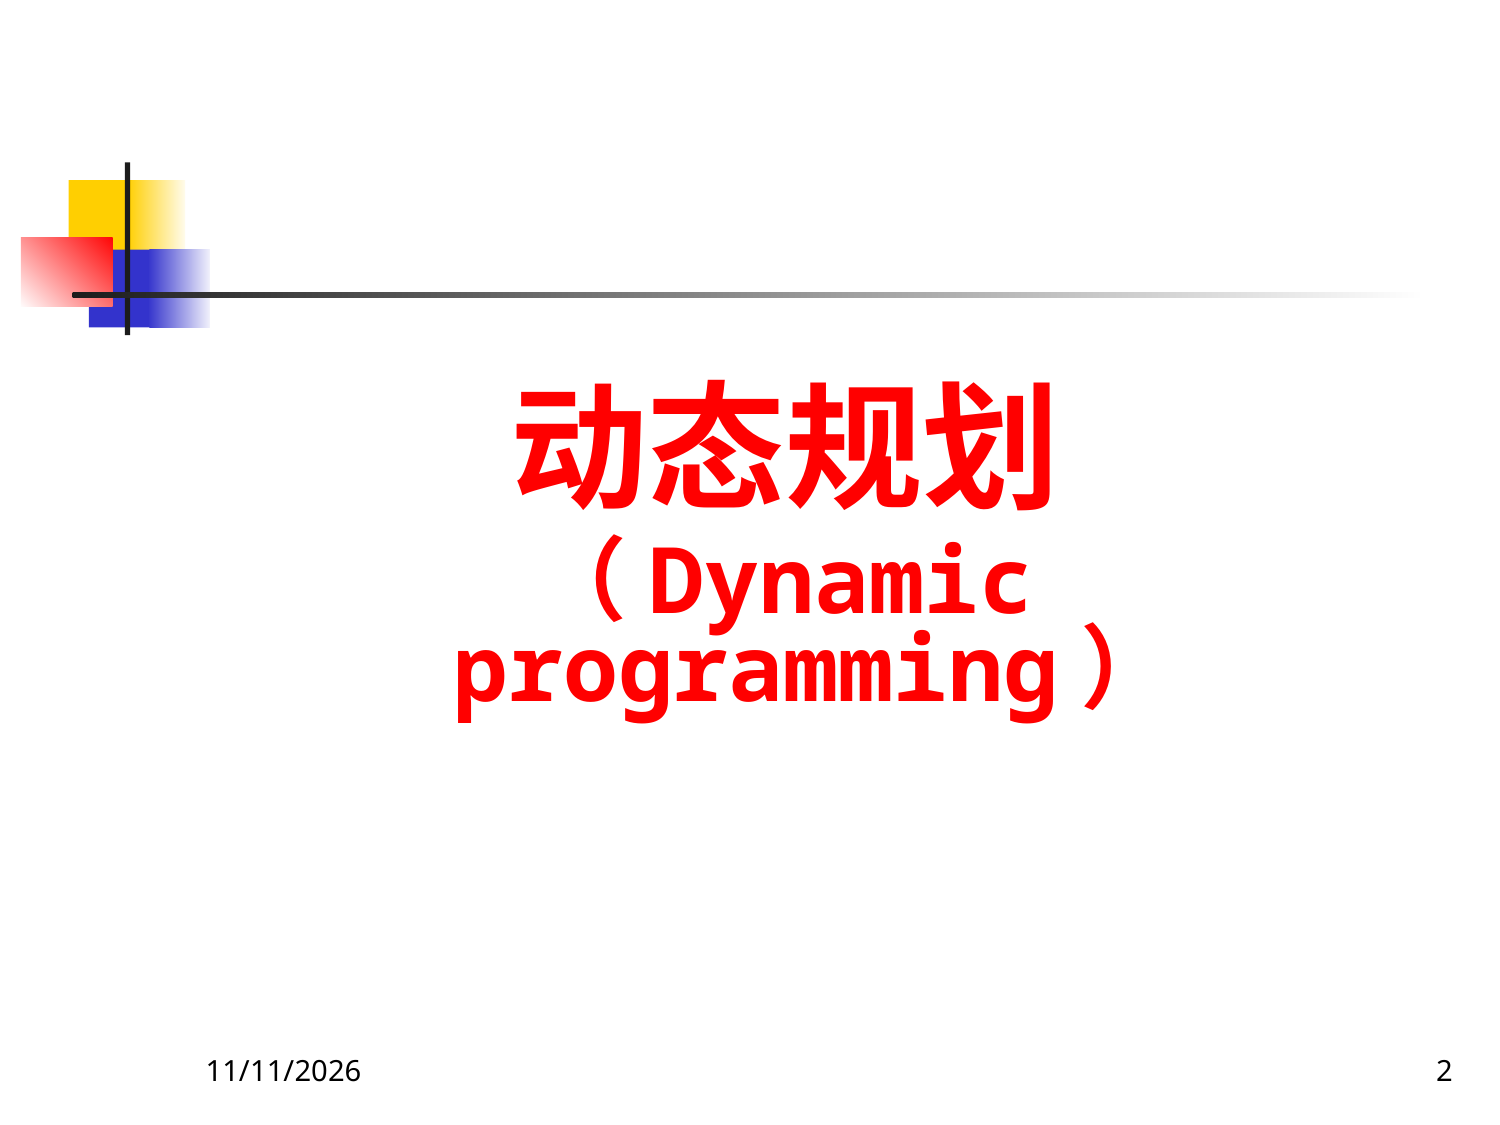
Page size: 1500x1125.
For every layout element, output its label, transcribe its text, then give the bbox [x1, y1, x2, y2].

list 动态规划 （Dynamic programming） [147, 385, 1423, 653]
slide_number 2 [1154, 1023, 1468, 1100]
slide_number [190, 1023, 504, 1100]
